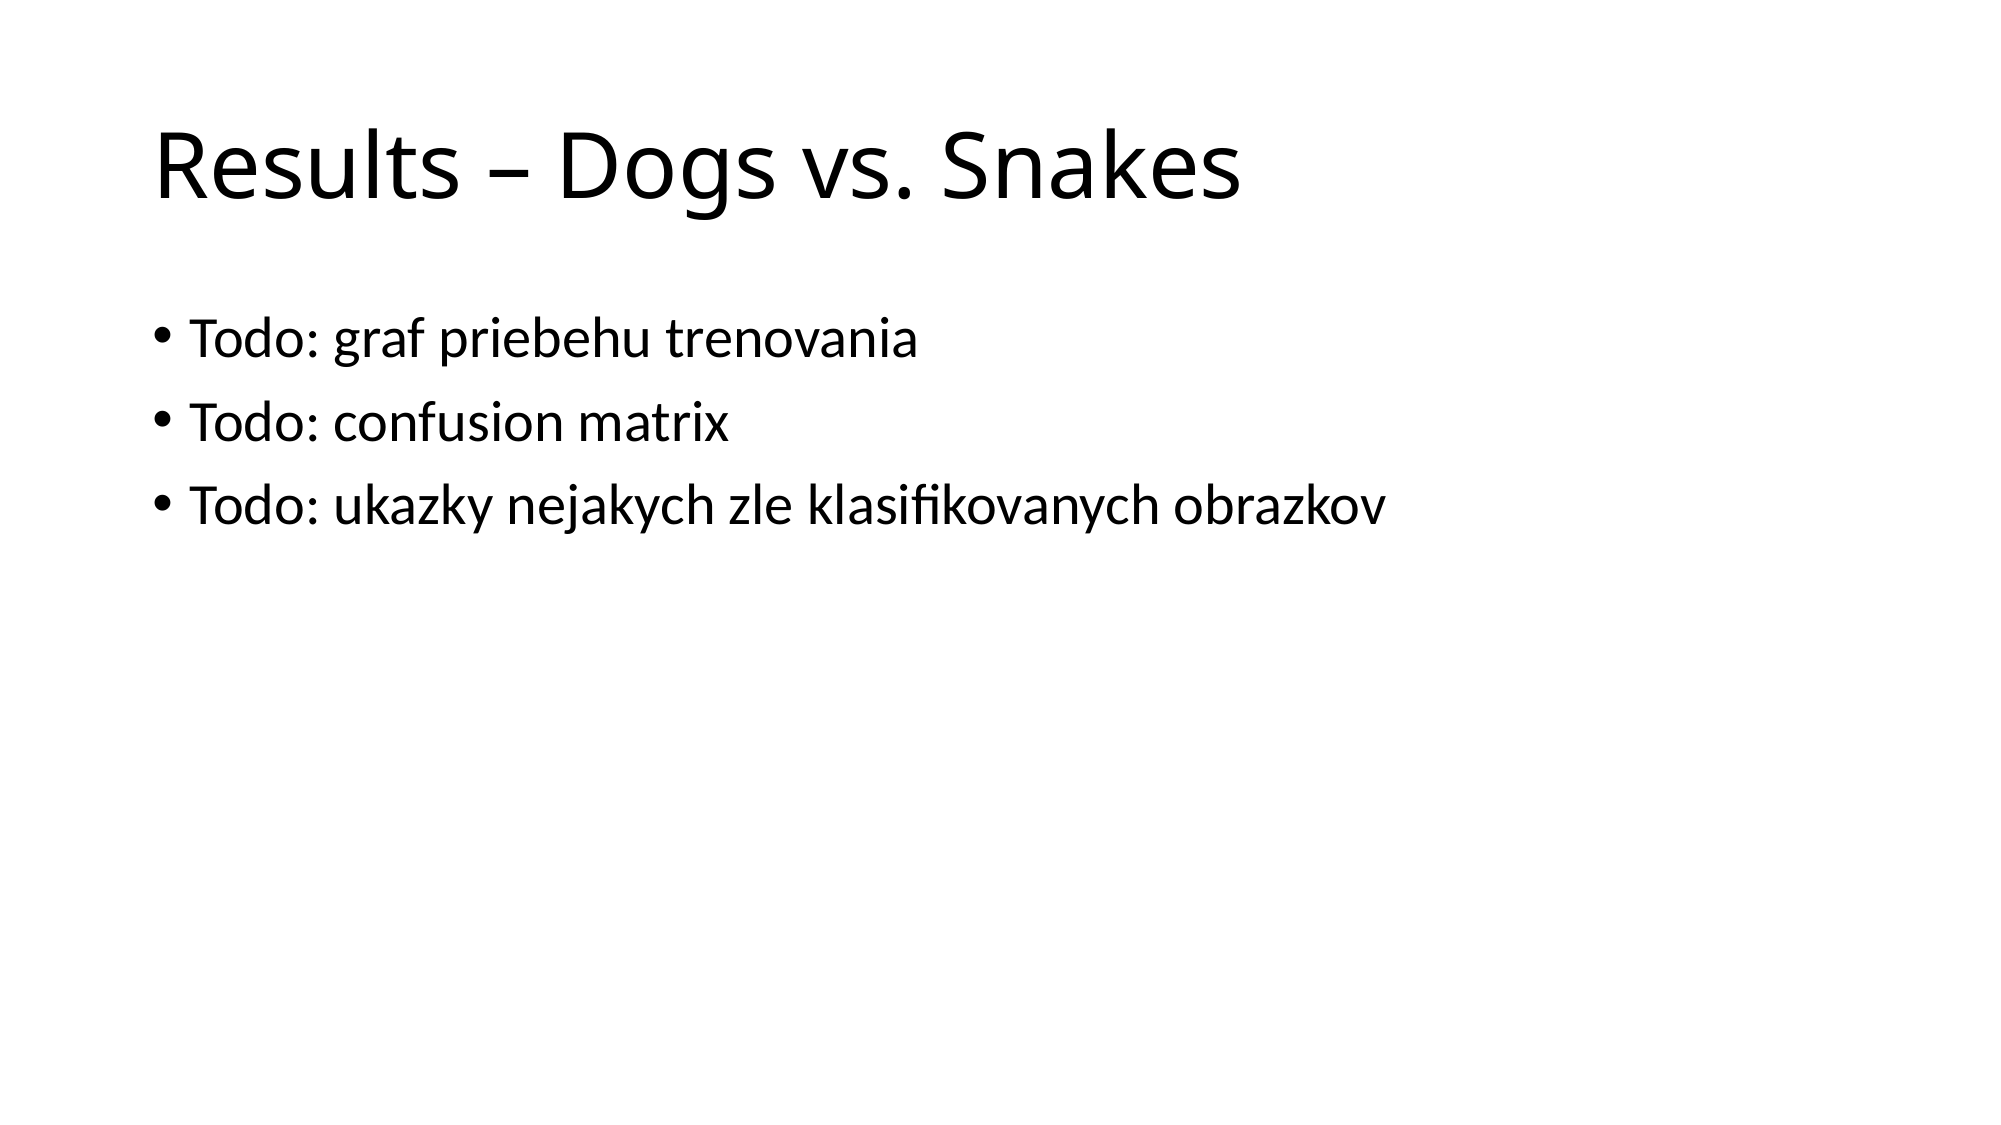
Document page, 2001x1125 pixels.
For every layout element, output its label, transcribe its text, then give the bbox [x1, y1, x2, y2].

list Todo: graf priebehu trenovania Todo: confusion matrix Todo: ukazky nejakych zle klasifikovanych obrazkov [137, 299, 1863, 1014]
title Results – Dogs vs. Snakes [137, 59, 1863, 278]
